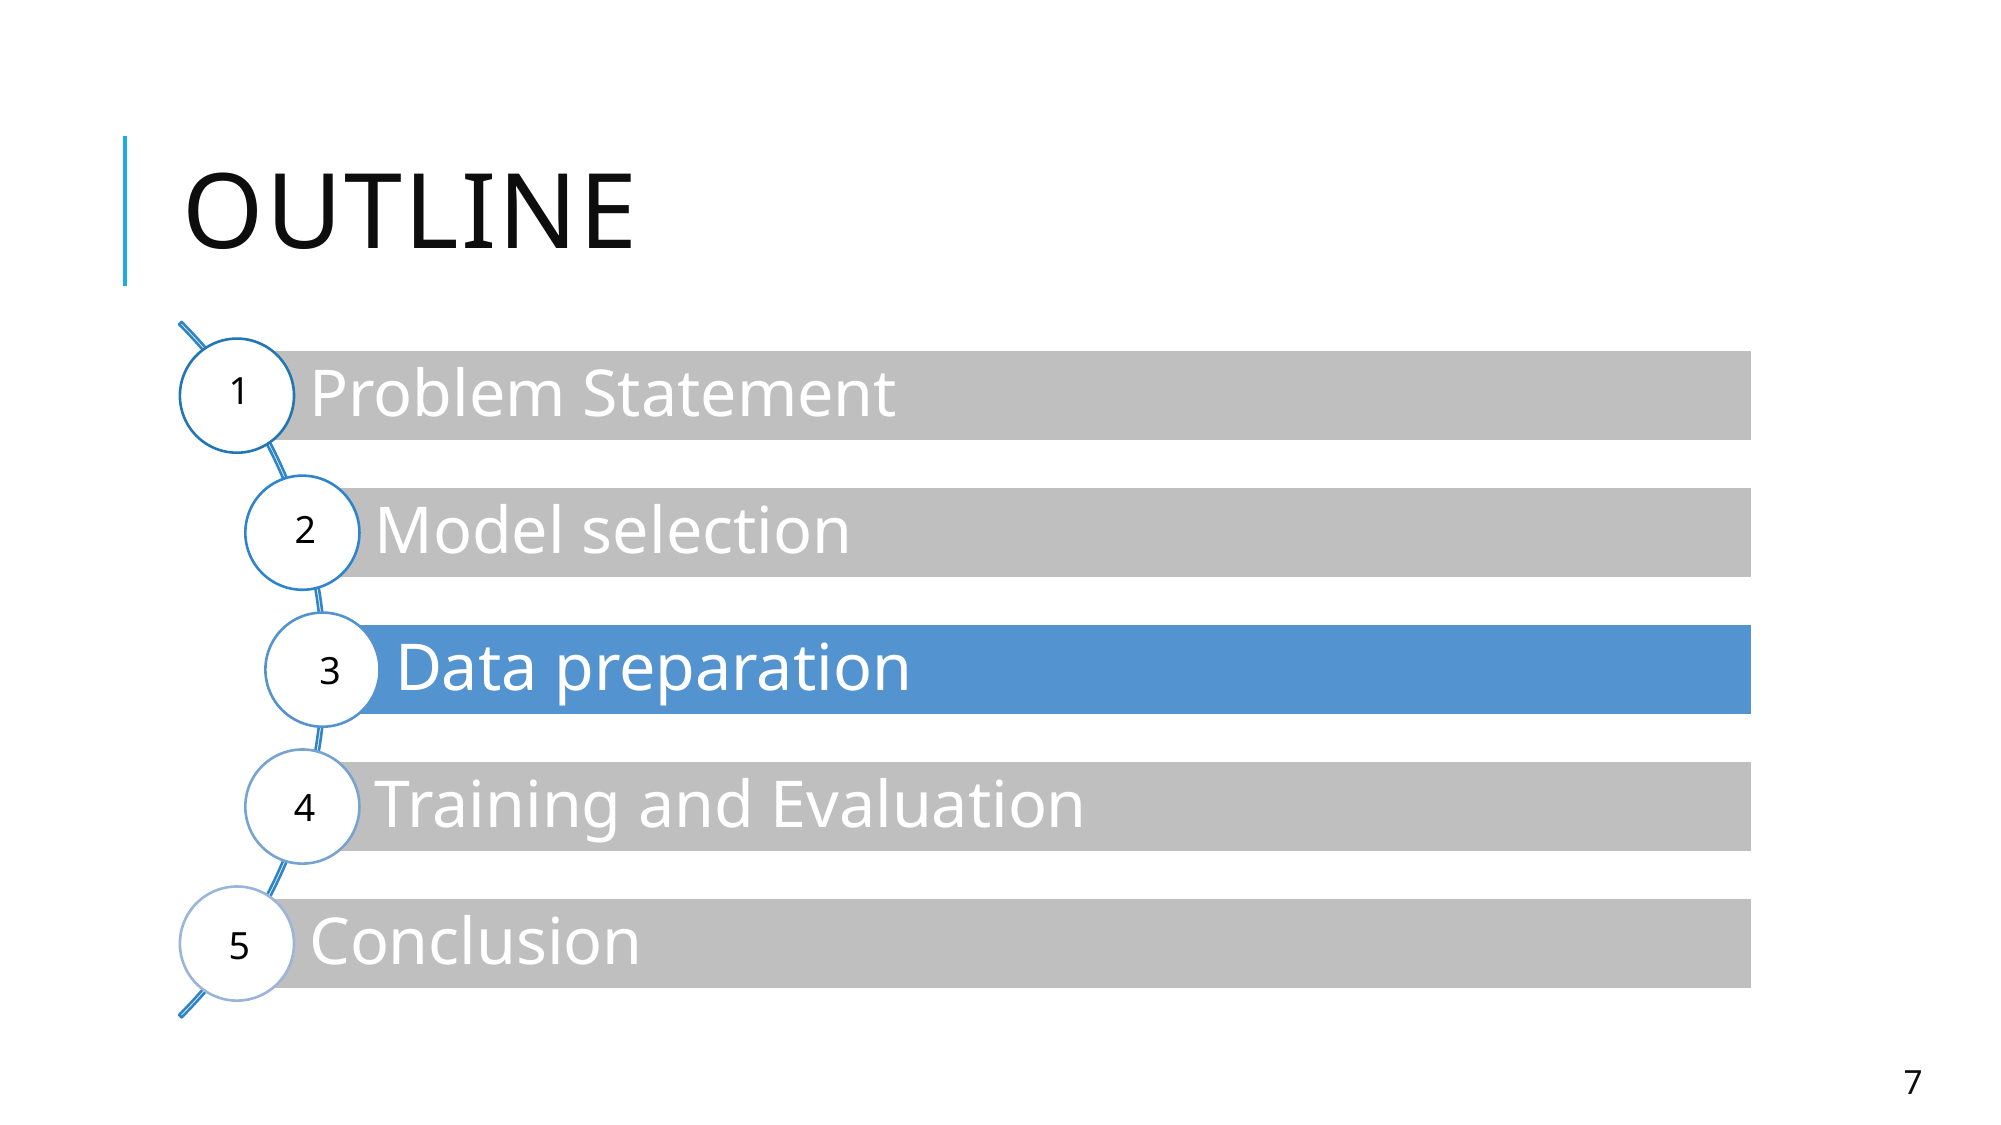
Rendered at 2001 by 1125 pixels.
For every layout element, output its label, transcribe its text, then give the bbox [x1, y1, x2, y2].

slide_number 7 [1777, 1061, 1938, 1107]
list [167, 304, 1763, 1036]
title Outline [168, 96, 1763, 302]
